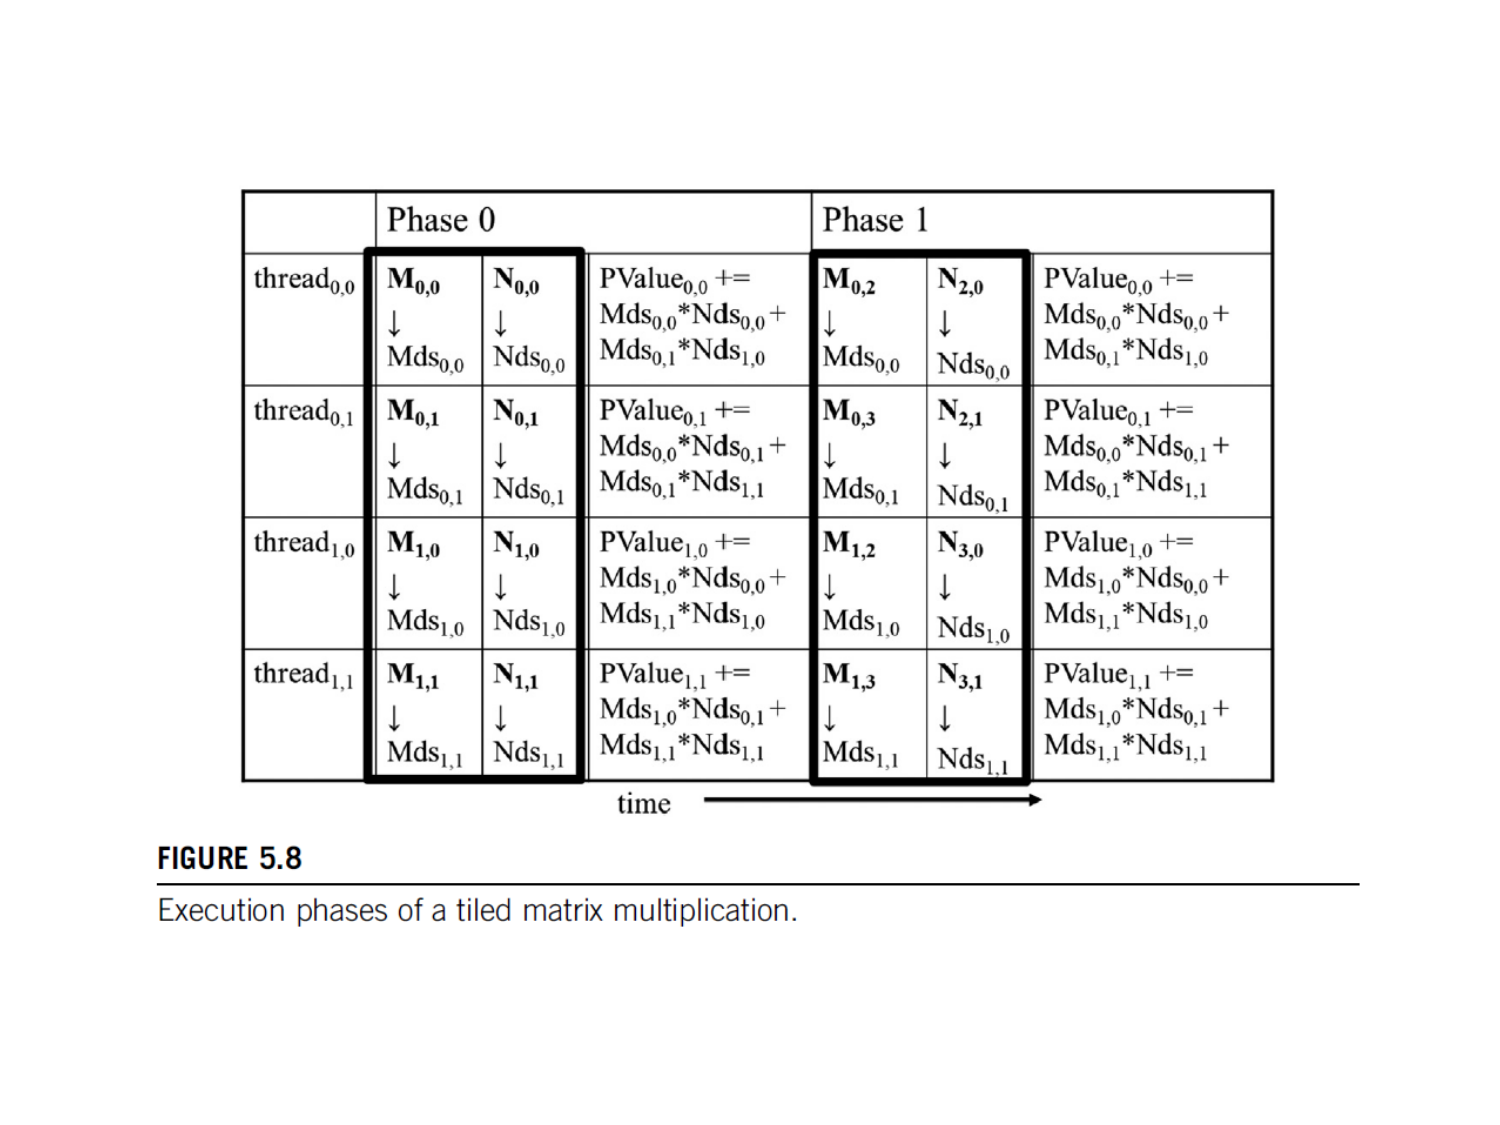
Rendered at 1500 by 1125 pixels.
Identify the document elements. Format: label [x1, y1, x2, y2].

picture [137, 174, 1383, 942]
